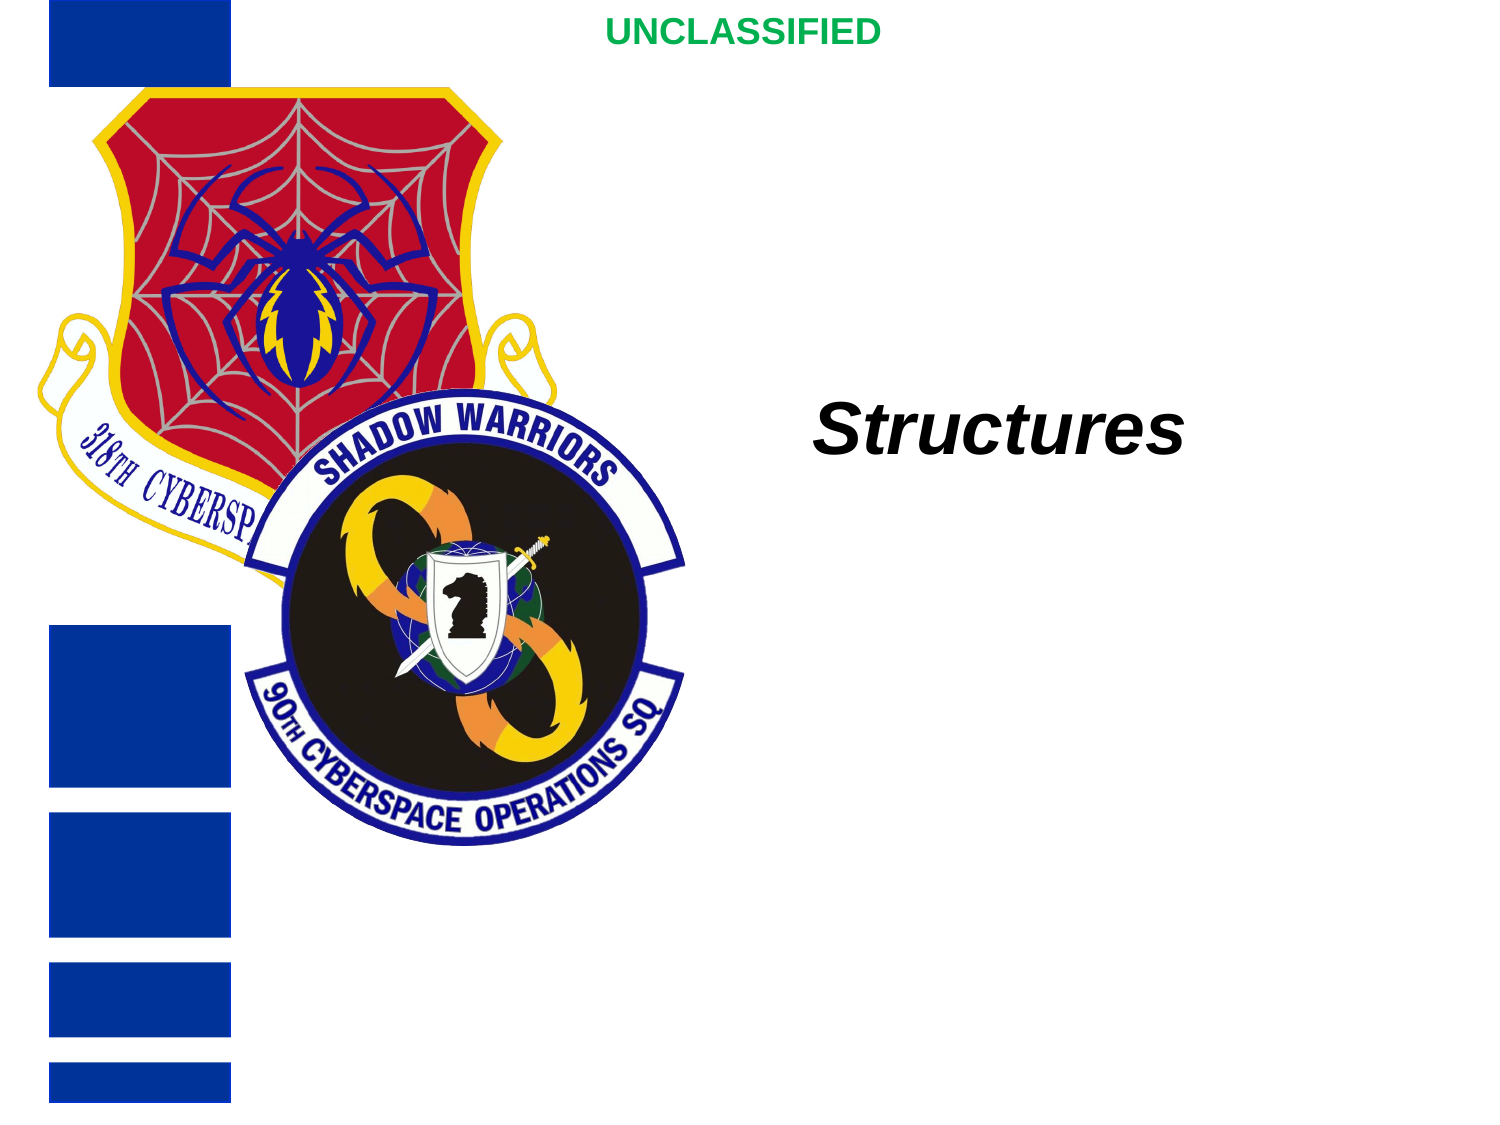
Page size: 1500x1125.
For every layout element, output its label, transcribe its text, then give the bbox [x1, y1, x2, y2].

text_box UNCLASSIFIED [437, 0, 1050, 60]
picture [37, 87, 687, 846]
title Structures [549, 249, 1450, 476]
